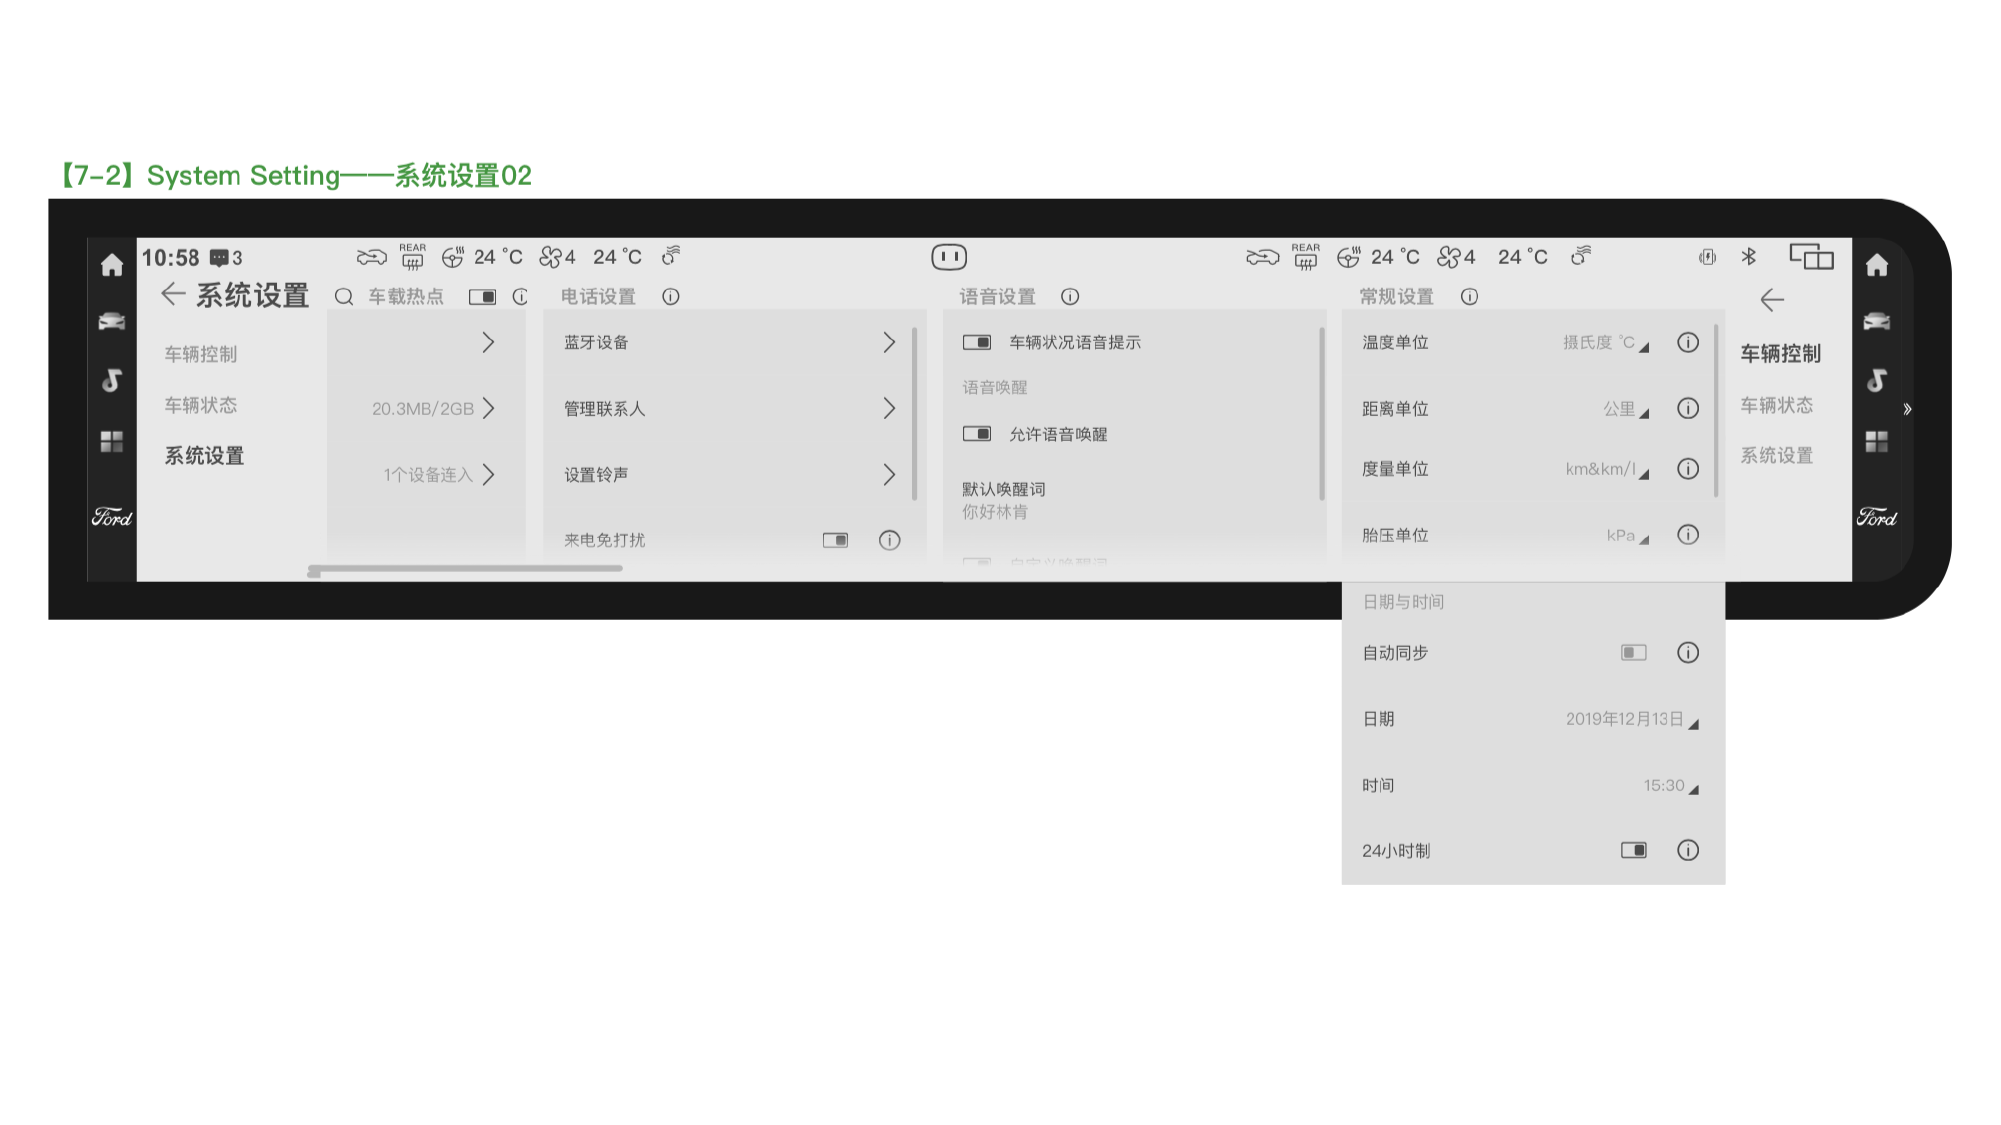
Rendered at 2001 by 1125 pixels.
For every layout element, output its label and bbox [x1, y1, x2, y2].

picture [0, 141, 2000, 984]
